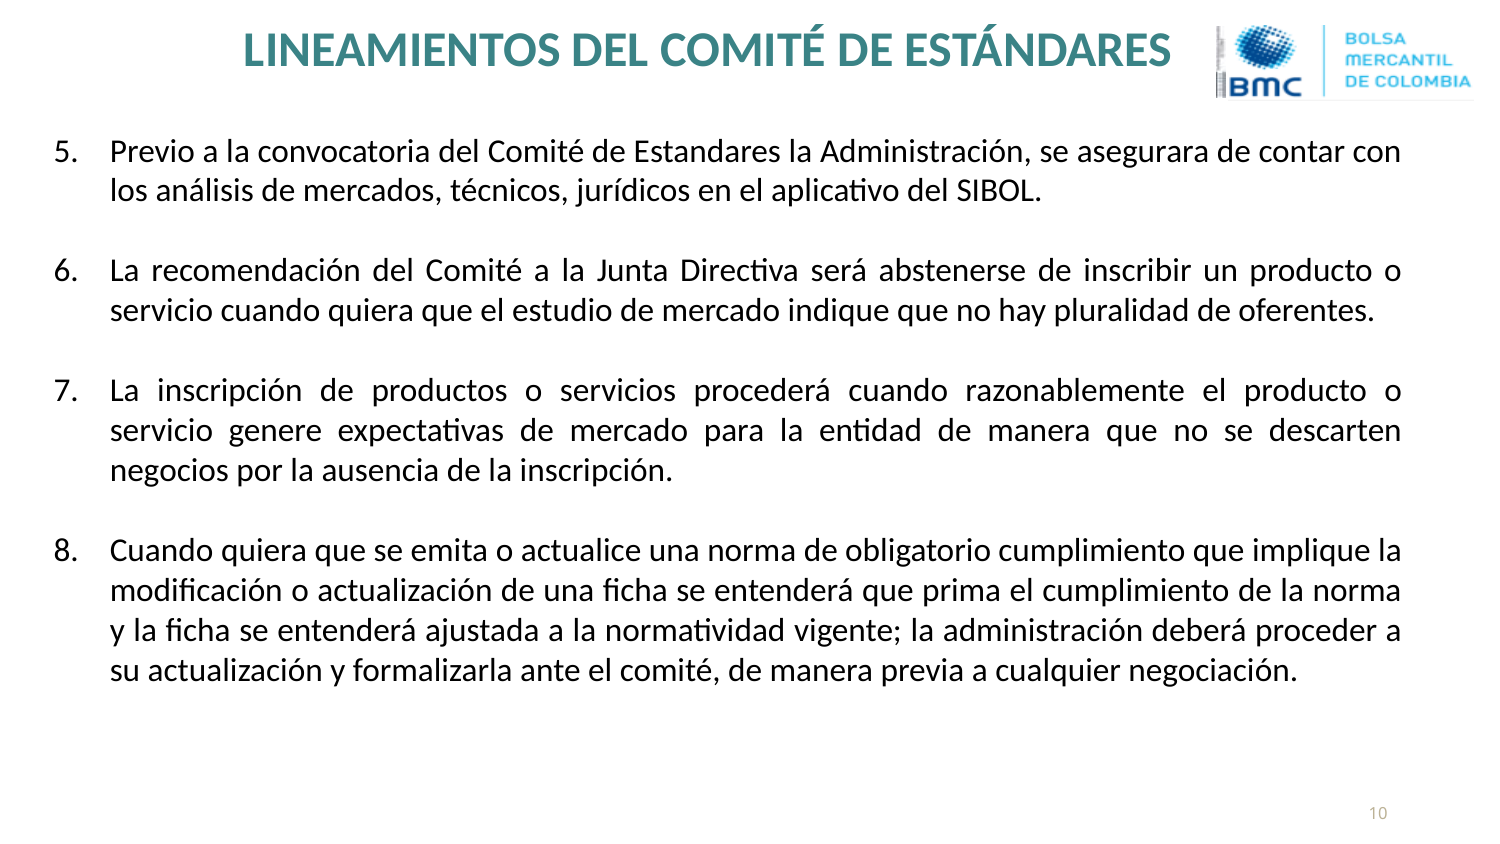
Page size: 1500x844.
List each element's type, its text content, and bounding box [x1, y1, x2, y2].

text_box LINEAMIENTOS DEL COMITÉ DE ESTÁNDARES [31, 8, 1382, 100]
text_box Previo a la convocatoria del Comité de Estandares la Administración, se asegurara de contar con los análisis de mercados, técnicos, jurídicos en el aplicativo del SIBOL. La recomendación del Comité a la Junta Directiva será abstenerse de inscribir un producto o servicio cuando quiera que el estudio de mercado indique que no hay pluralidad de oferentes. La inscripción de productos o servicios procederá cuando razonablemente el producto o servicio genere expectativas de mercado para la entidad de manera que no se descarten negocios por la ausencia de la inscripción. Cuando quiera que se emita o actualice una norma de obligatorio cumplimiento que implique la modificación o actualización de una ficha se entenderá que prima el cumplimiento de la norma y la ficha se entenderá ajustada a la normatividad vigente; la administración deberá proceder a su actualización y formalizarla ante el comité, de manera previa a cualquier negociación. [38, 121, 1419, 745]
picture [1228, 25, 1474, 101]
